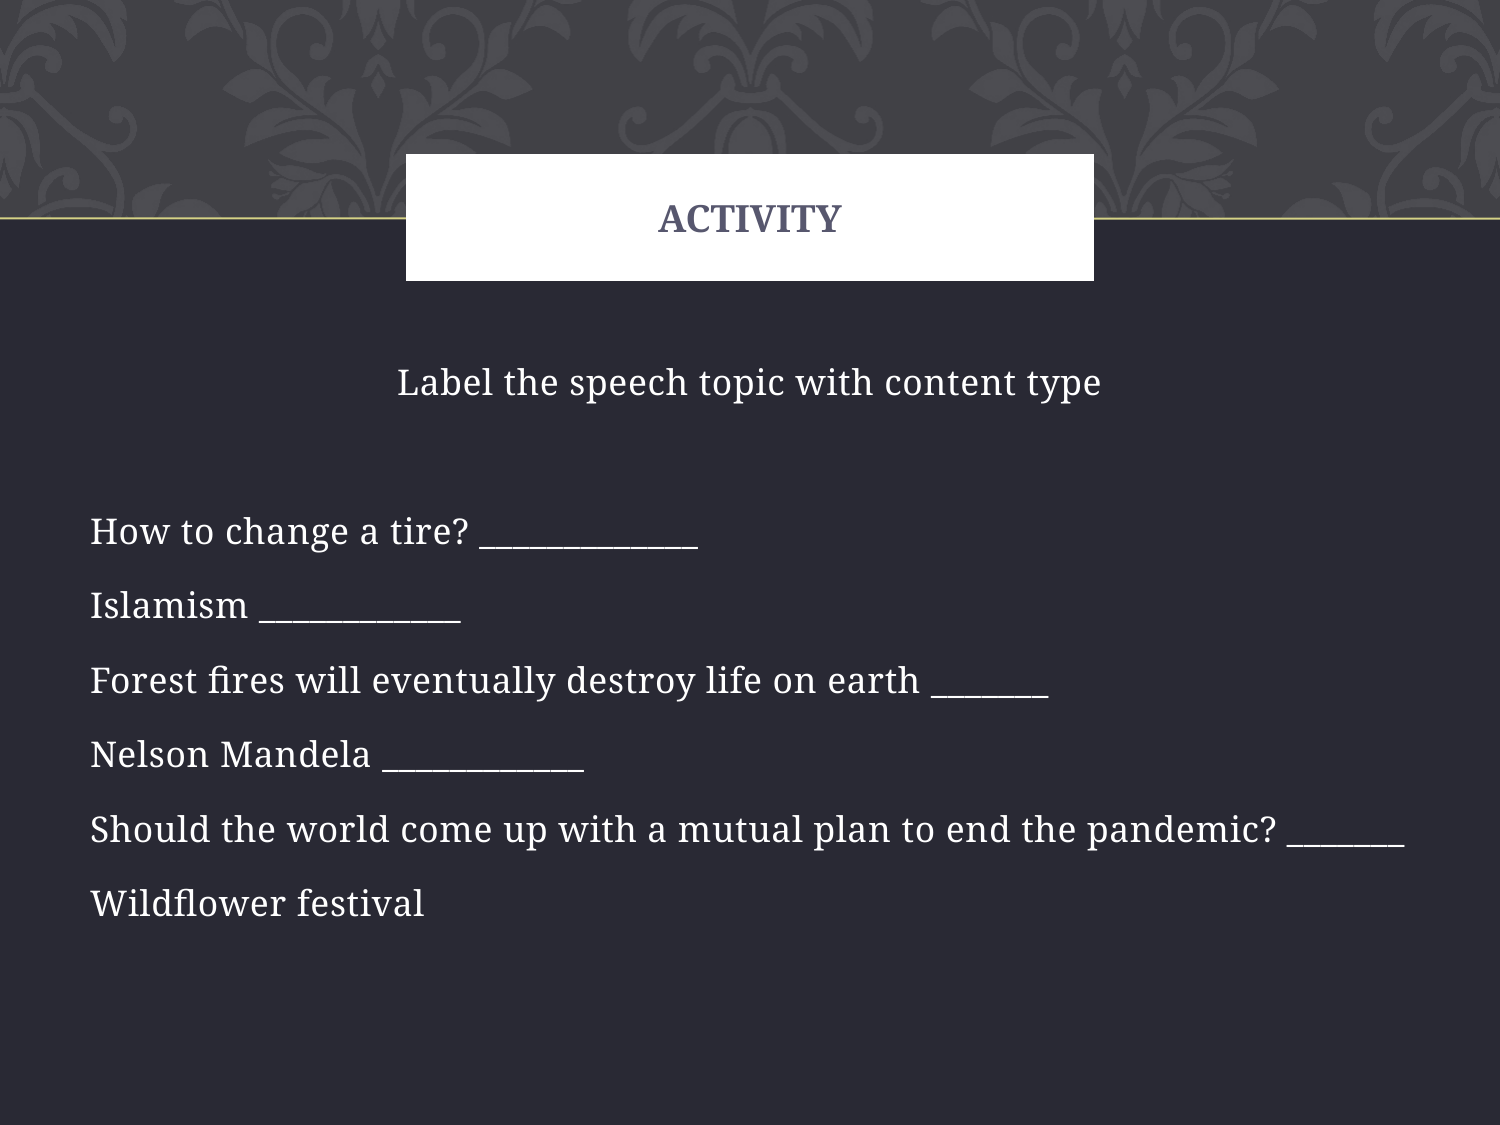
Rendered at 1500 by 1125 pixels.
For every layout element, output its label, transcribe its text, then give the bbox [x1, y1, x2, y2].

list Label the speech topic with content type How to change a tire? _____________ Islamism ____________ Forest fires will eventually destroy life on earth _______ Nelson Mandela ____________ Should the world come up with a mutual plan to end the pandemic? _______ Wildflower festival [75, 331, 1425, 1000]
title Activity [406, 154, 1094, 281]
